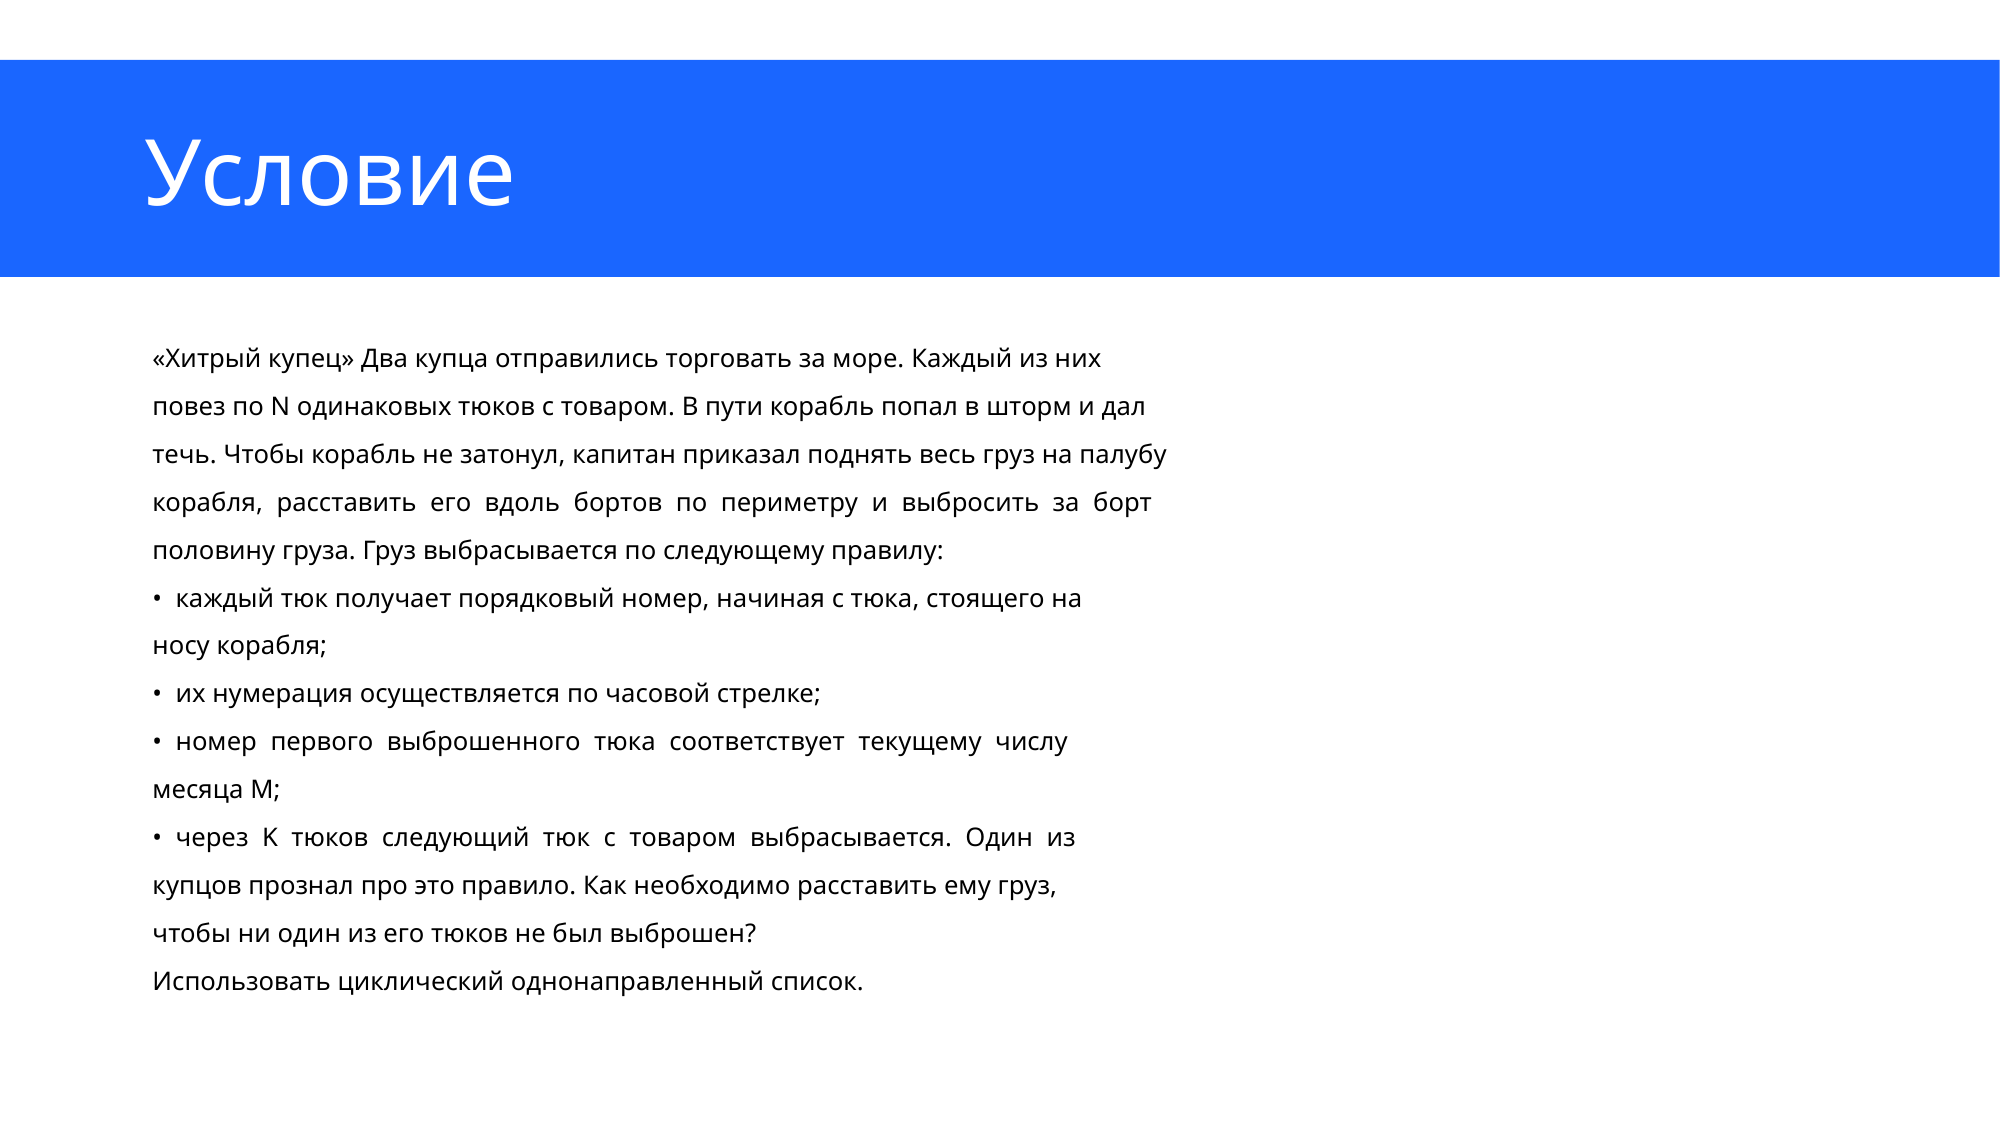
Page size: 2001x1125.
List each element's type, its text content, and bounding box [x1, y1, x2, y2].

text_box «Хитрый купец» Два купца отправились торговать за море. Каждый из них повез по N одинаковых тюков с товаром. В пути корабль попал в шторм и дал течь. Чтобы корабль не затонул, капитан приказал поднять весь груз на палубу корабля, расставить его вдоль бортов по периметру и выбросить за борт половину груза. Груз выбрасывается по следующему правилу: • каждый тюк получает порядковый номер, начиная с тюка, стоящего на носу корабля; • их нумерация осуществляется по часовой стрелке; • номер первого выброшенного тюка соответствует текущему числу месяца M; • через K тюков следующий тюк с товаром выбрасывается. Один из купцов прознал про это правило. Как необходимо расставить ему груз, чтобы ни один из его тюков не был выброшен? Использовать циклический однонаправленный список. [144, 336, 1855, 1005]
title Условие [137, 59, 1863, 278]
